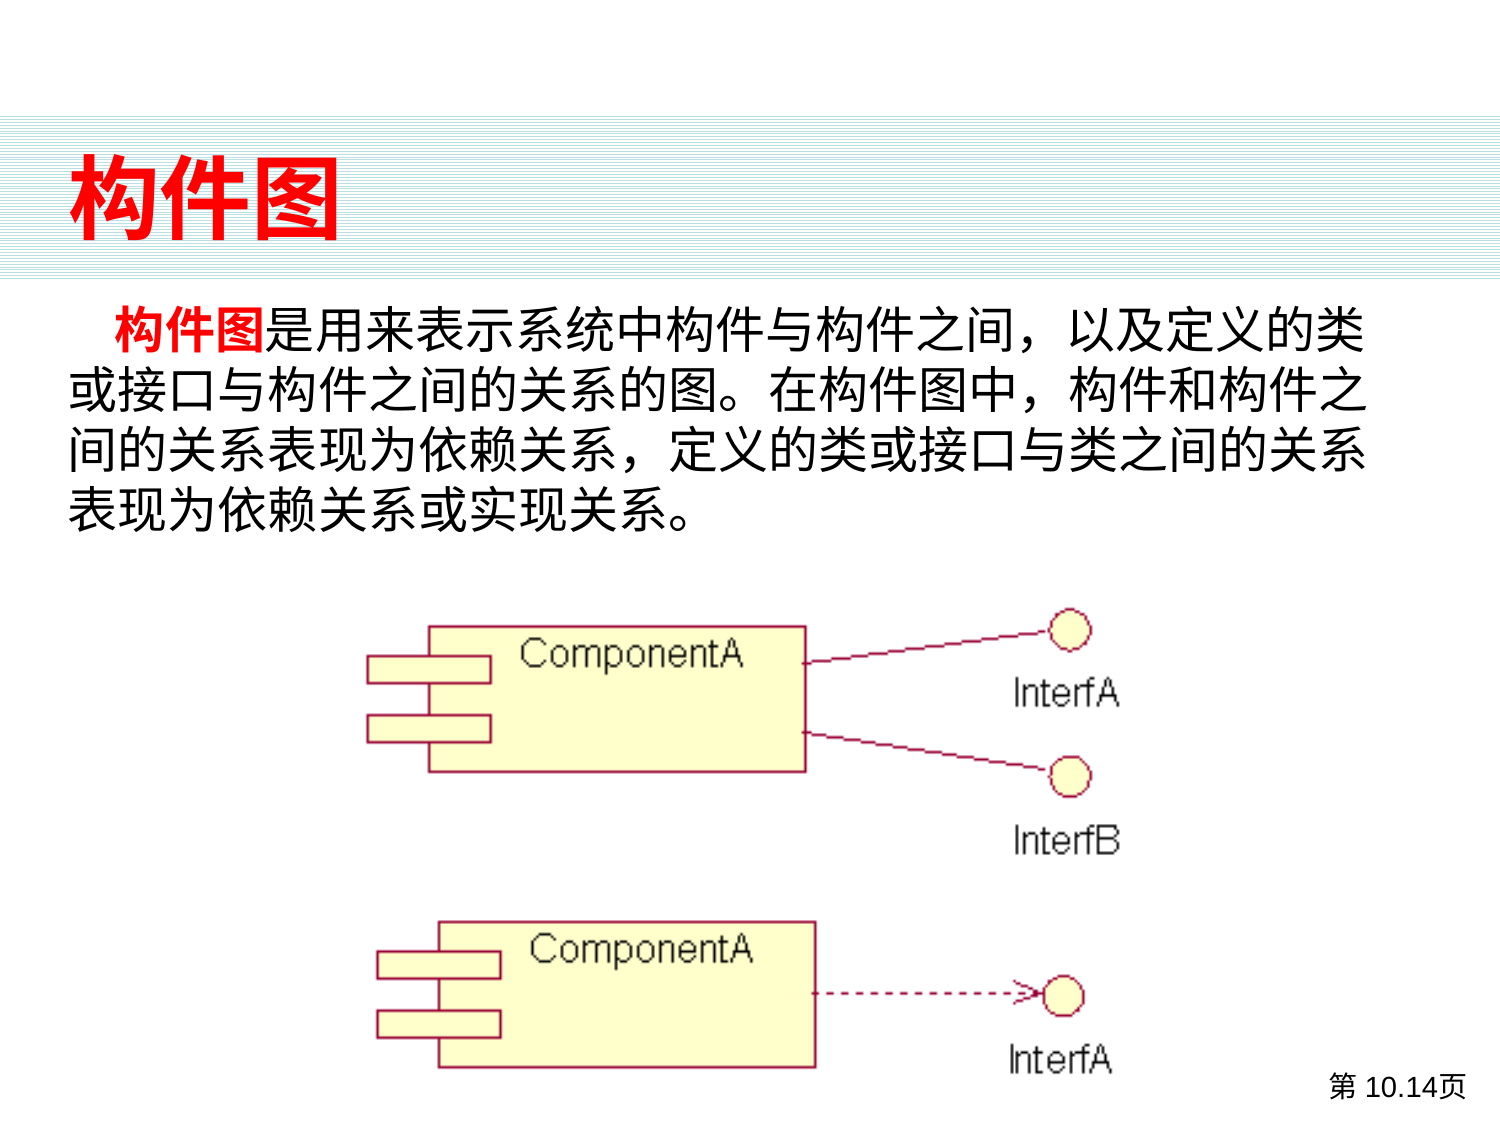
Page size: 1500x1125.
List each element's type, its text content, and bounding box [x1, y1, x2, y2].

text_box 构件图是用来表示系统中构件与构件之间，以及定义的类或接口与构件之间的关系的图。在构件图中，构件和构件之间的关系表现为依赖关系，定义的类或接口与类之间的关系表现为依赖关系或实现关系。 [53, 290, 1389, 546]
slide_number 第10.14页 [1167, 1060, 1483, 1118]
picture [349, 599, 1164, 1117]
title 构件图 [52, 124, 1404, 268]
